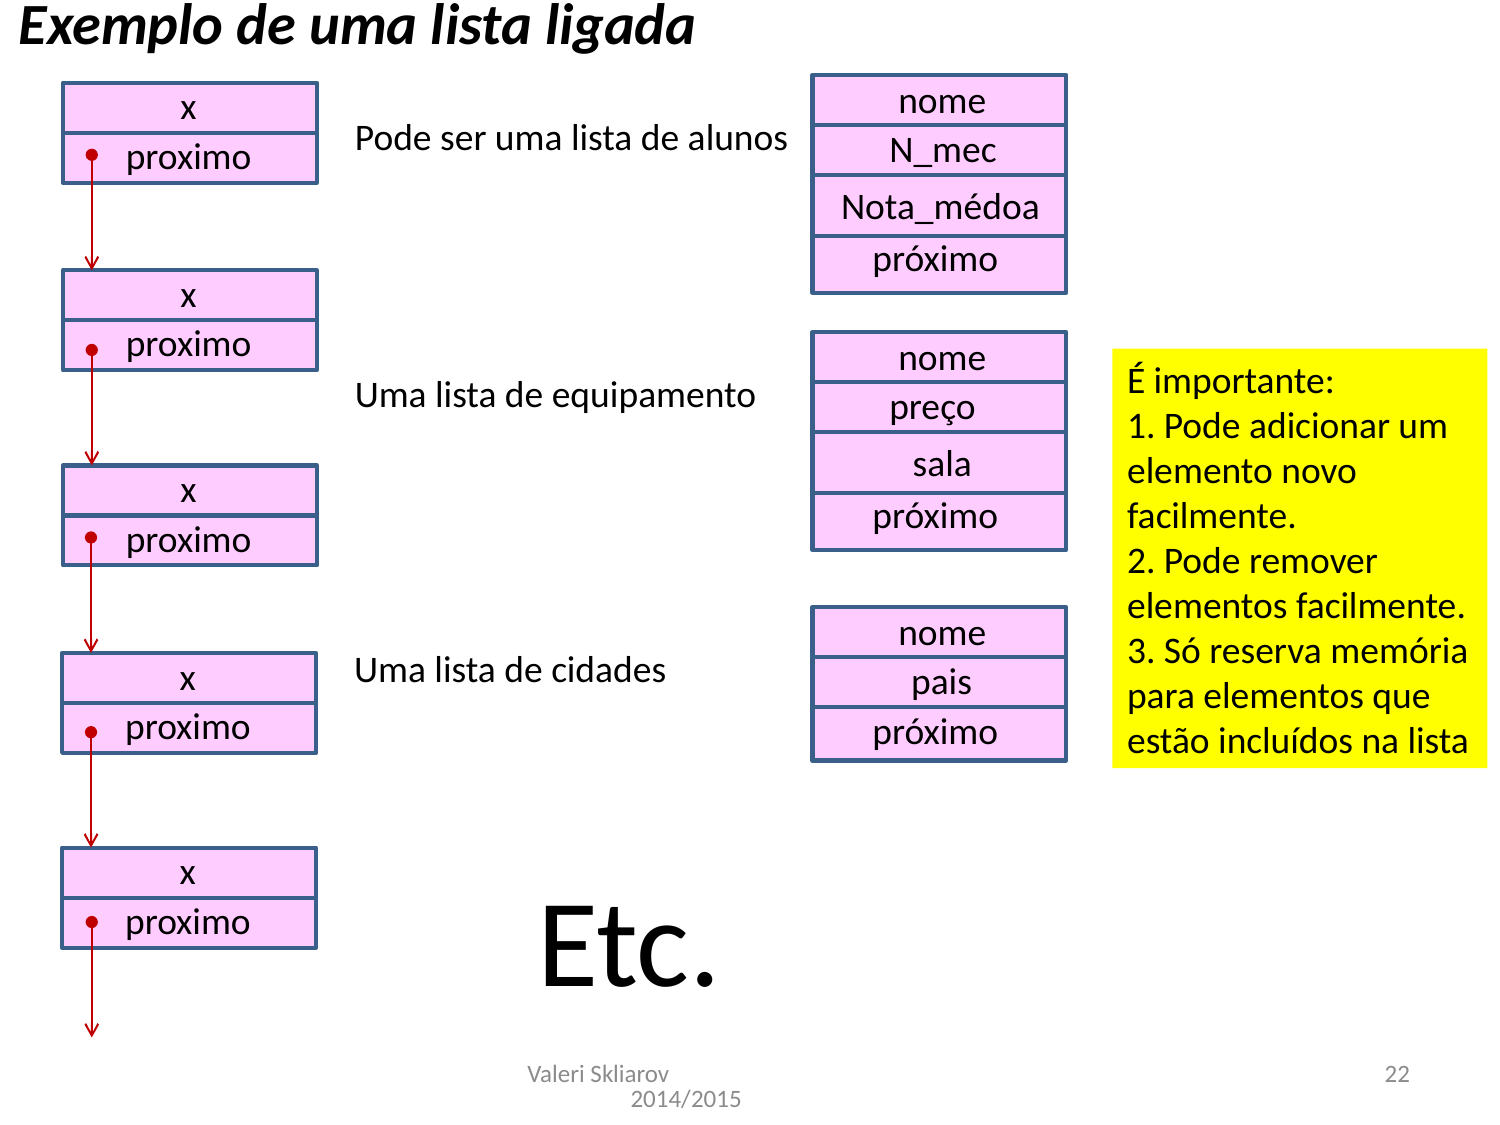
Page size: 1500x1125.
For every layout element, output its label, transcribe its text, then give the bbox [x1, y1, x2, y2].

slide_number 22 [1074, 1042, 1425, 1103]
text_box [337, 68, 1067, 293]
text_box É importante: 1. Pode adicionar um elemento novo facilmente. 2. Pode remover elementos facilmente. 3. Só reserva memória para elementos que estão incluídos na lista [1112, 348, 1488, 769]
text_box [337, 325, 1067, 551]
footer Valeri Skliarov 2014/2015 [512, 1042, 988, 1103]
text_box Etc. [522, 854, 737, 1020]
text_box Exemplo de uma lista ligada [4, 0, 712, 64]
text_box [337, 600, 1067, 761]
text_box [61, 74, 318, 1038]
